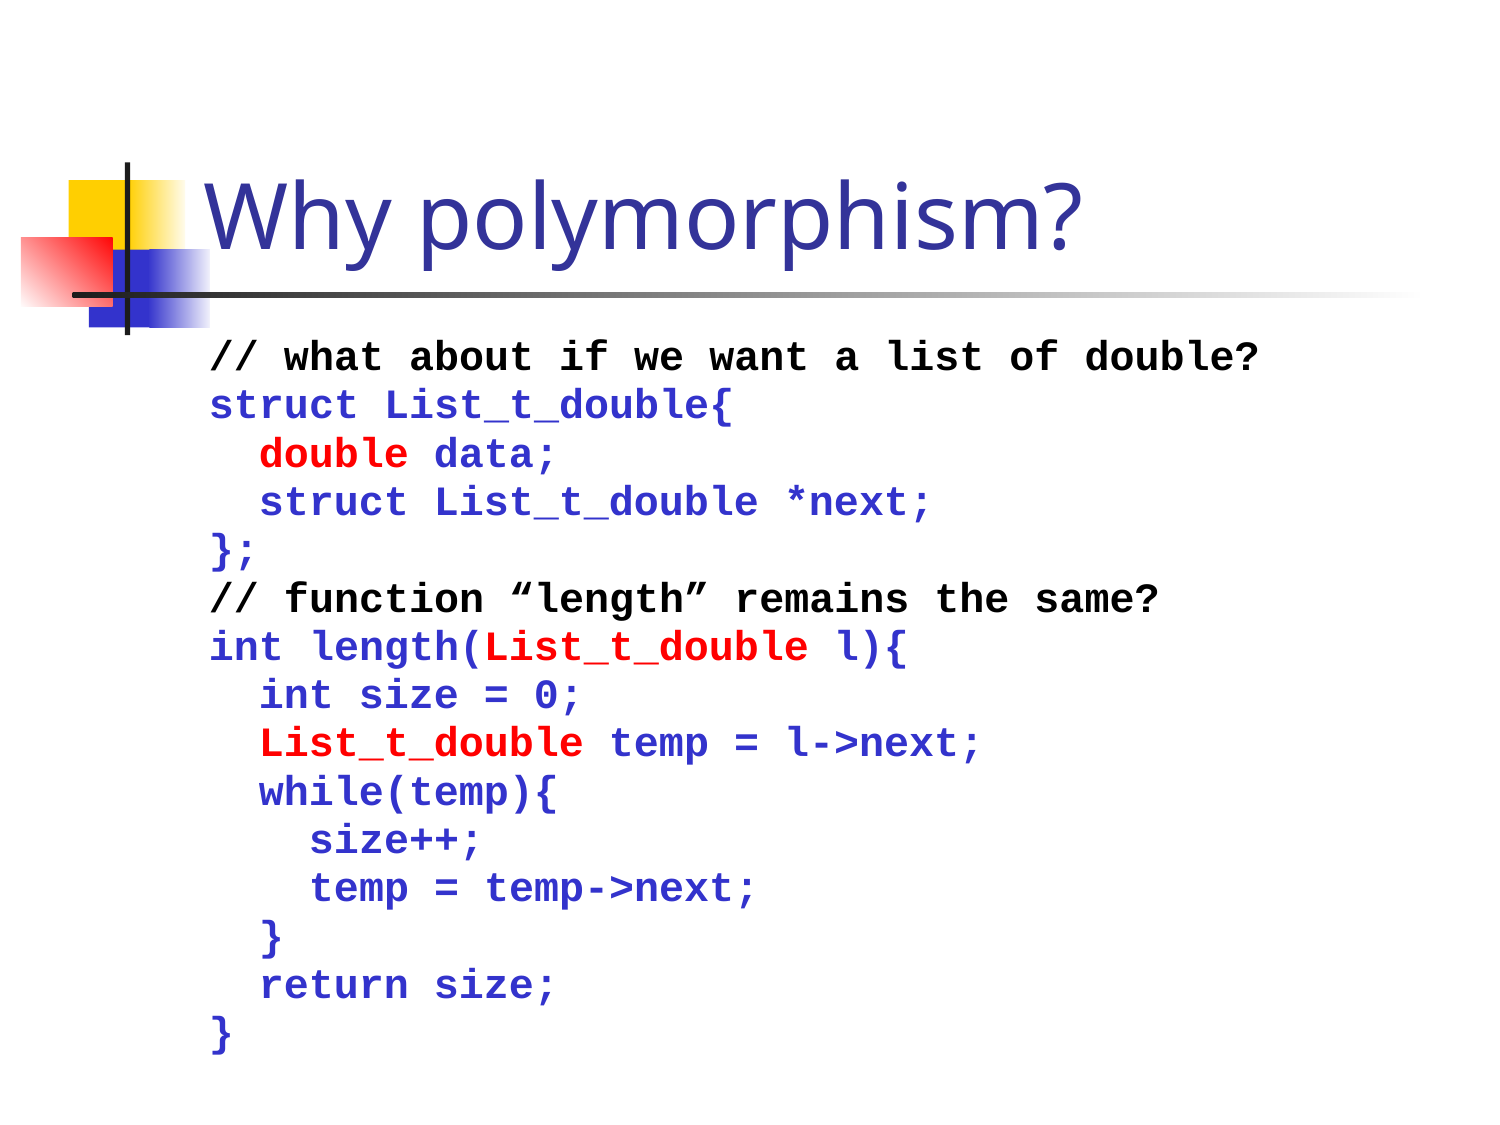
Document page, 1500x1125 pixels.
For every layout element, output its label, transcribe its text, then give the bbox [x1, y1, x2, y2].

list // what about if we want a list of double? struct List_t_double{ double data; struct List_t_double *next; }; // function “length” remains the same? int length(List_t_double l){ int size = 0; List_t_double temp = l->next; while(temp){ size++; temp = temp->next; } return size; } [193, 331, 1469, 1006]
title Why polymorphism? [188, 35, 1468, 275]
